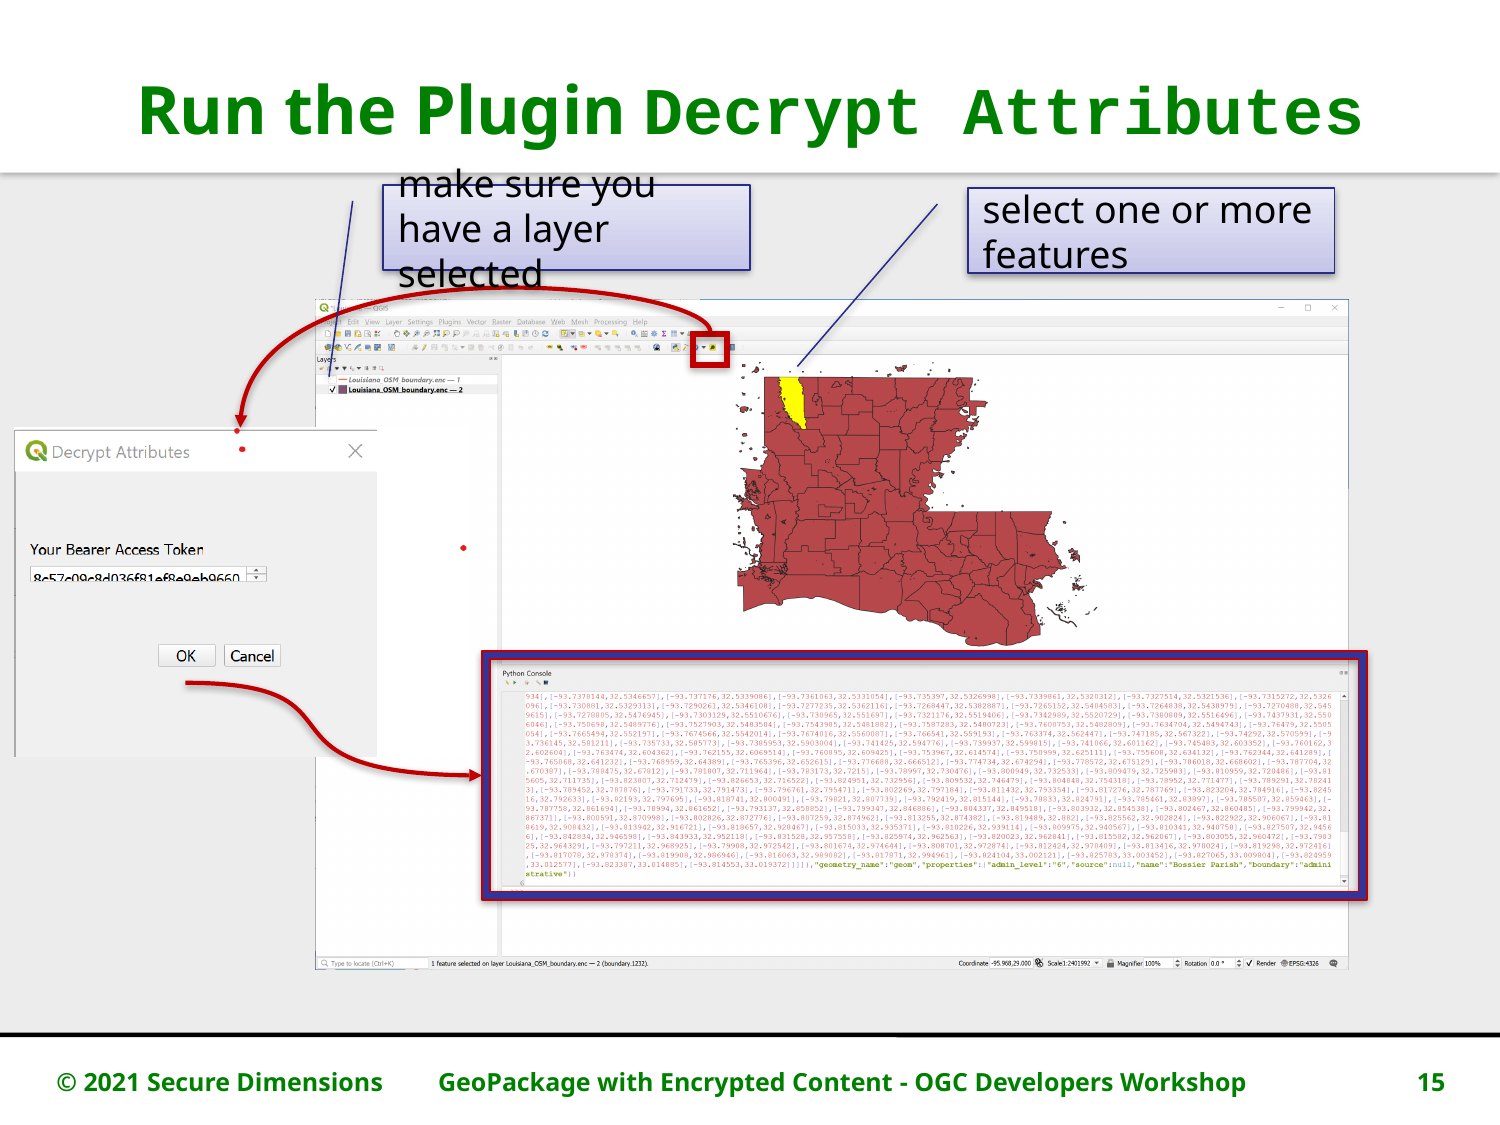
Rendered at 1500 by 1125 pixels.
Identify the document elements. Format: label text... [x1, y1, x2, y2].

text_box make sure you have a layer selected [382, 184, 422, 271]
slide_number © 2021 Secure Dimensions [40, 1058, 419, 1117]
text_box make sure you have a layer selected [528, 184, 751, 271]
text_box select one or more features [855, 203, 938, 298]
text_box select one or more features [967, 187, 1335, 274]
text_box [1354, 650, 1368, 901]
title Run the Plugin Decrypt Attributes [40, 42, 1460, 173]
slide_number 15 [1324, 1058, 1461, 1118]
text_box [185, 682, 483, 776]
picture [13, 299, 1349, 970]
footer GeoPackage with Encrypted Content - OGC Developers Workshop [419, 1058, 1266, 1118]
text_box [427, 144, 524, 616]
text_box make sure you have a layer selected [338, 200, 354, 298]
